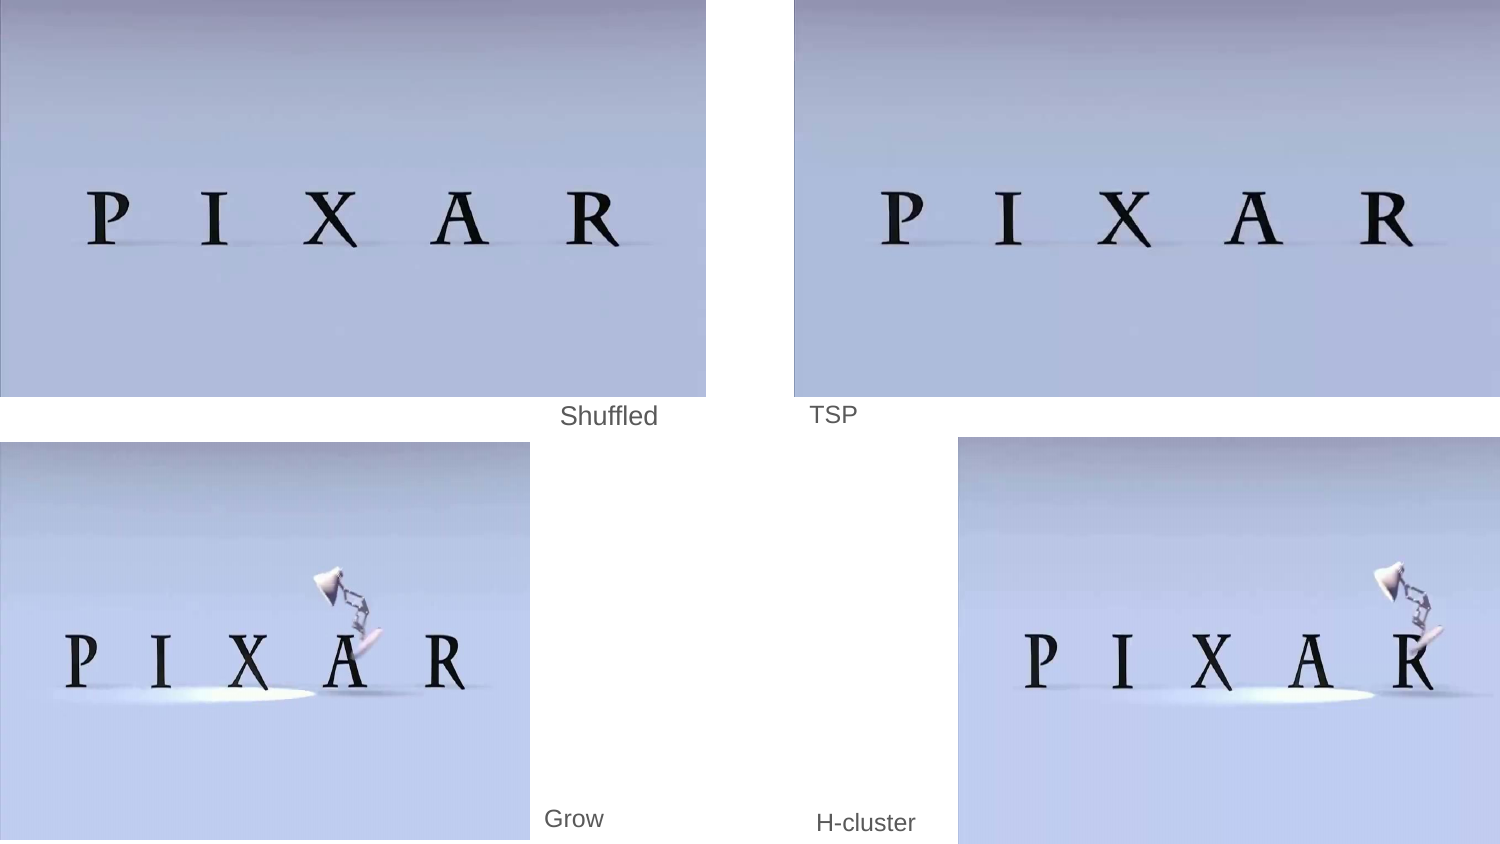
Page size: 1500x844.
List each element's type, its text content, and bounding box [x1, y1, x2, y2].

text_box H-cluster [801, 791, 953, 825]
text_box TSP [794, 404, 902, 417]
text_box Grow [534, 787, 636, 821]
picture [794, 0, 1500, 397]
picture [0, 0, 706, 397]
text_box Shuffled [544, 404, 706, 417]
picture [0, 442, 530, 840]
picture [958, 437, 1500, 844]
